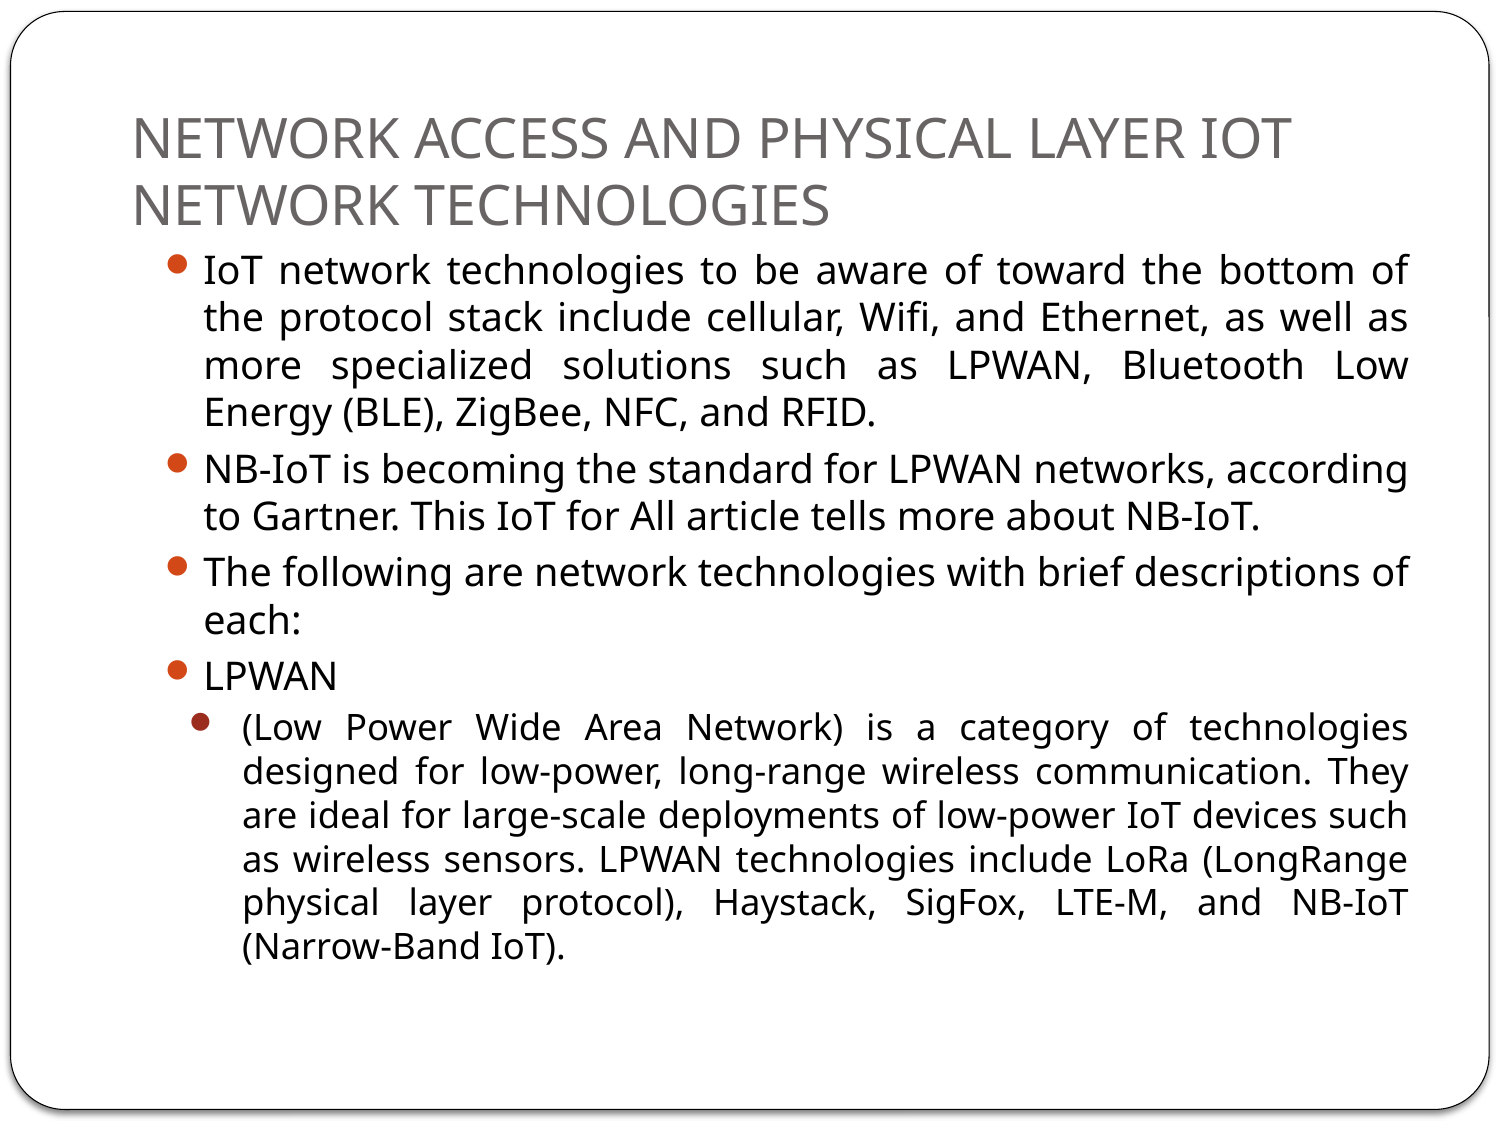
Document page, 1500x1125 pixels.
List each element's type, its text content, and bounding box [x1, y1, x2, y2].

title NETWORK ACCESS AND PHYSICAL LAYER IOT NETWORK TECHNOLOGIES [117, 93, 1468, 319]
list IoT network technologies to be aware of toward the bottom of the protocol stack include cellular, Wifi, and Ethernet, as well as more specialized solutions such as LPWAN, Bluetooth Low Energy (BLE), ZigBee, NFC, and RFID. NB-IoT is becoming the standard for LPWAN networks, according to Gartner. This IoT for All article tells more about NB-IoT. The following are network technologies with brief descriptions of each: LPWAN (Low Power Wide Area Network) is a category of technologies designed for low-power, long-range wireless communication. They are ideal for large-scale deployments of low-power IoT devices such as wireless sensors. LPWAN technologies include LoRa (LongRange physical layer protocol), Haystack, SigFox, LTE-M, and NB-IoT (Narrow-Band IoT). [150, 237, 1425, 988]
